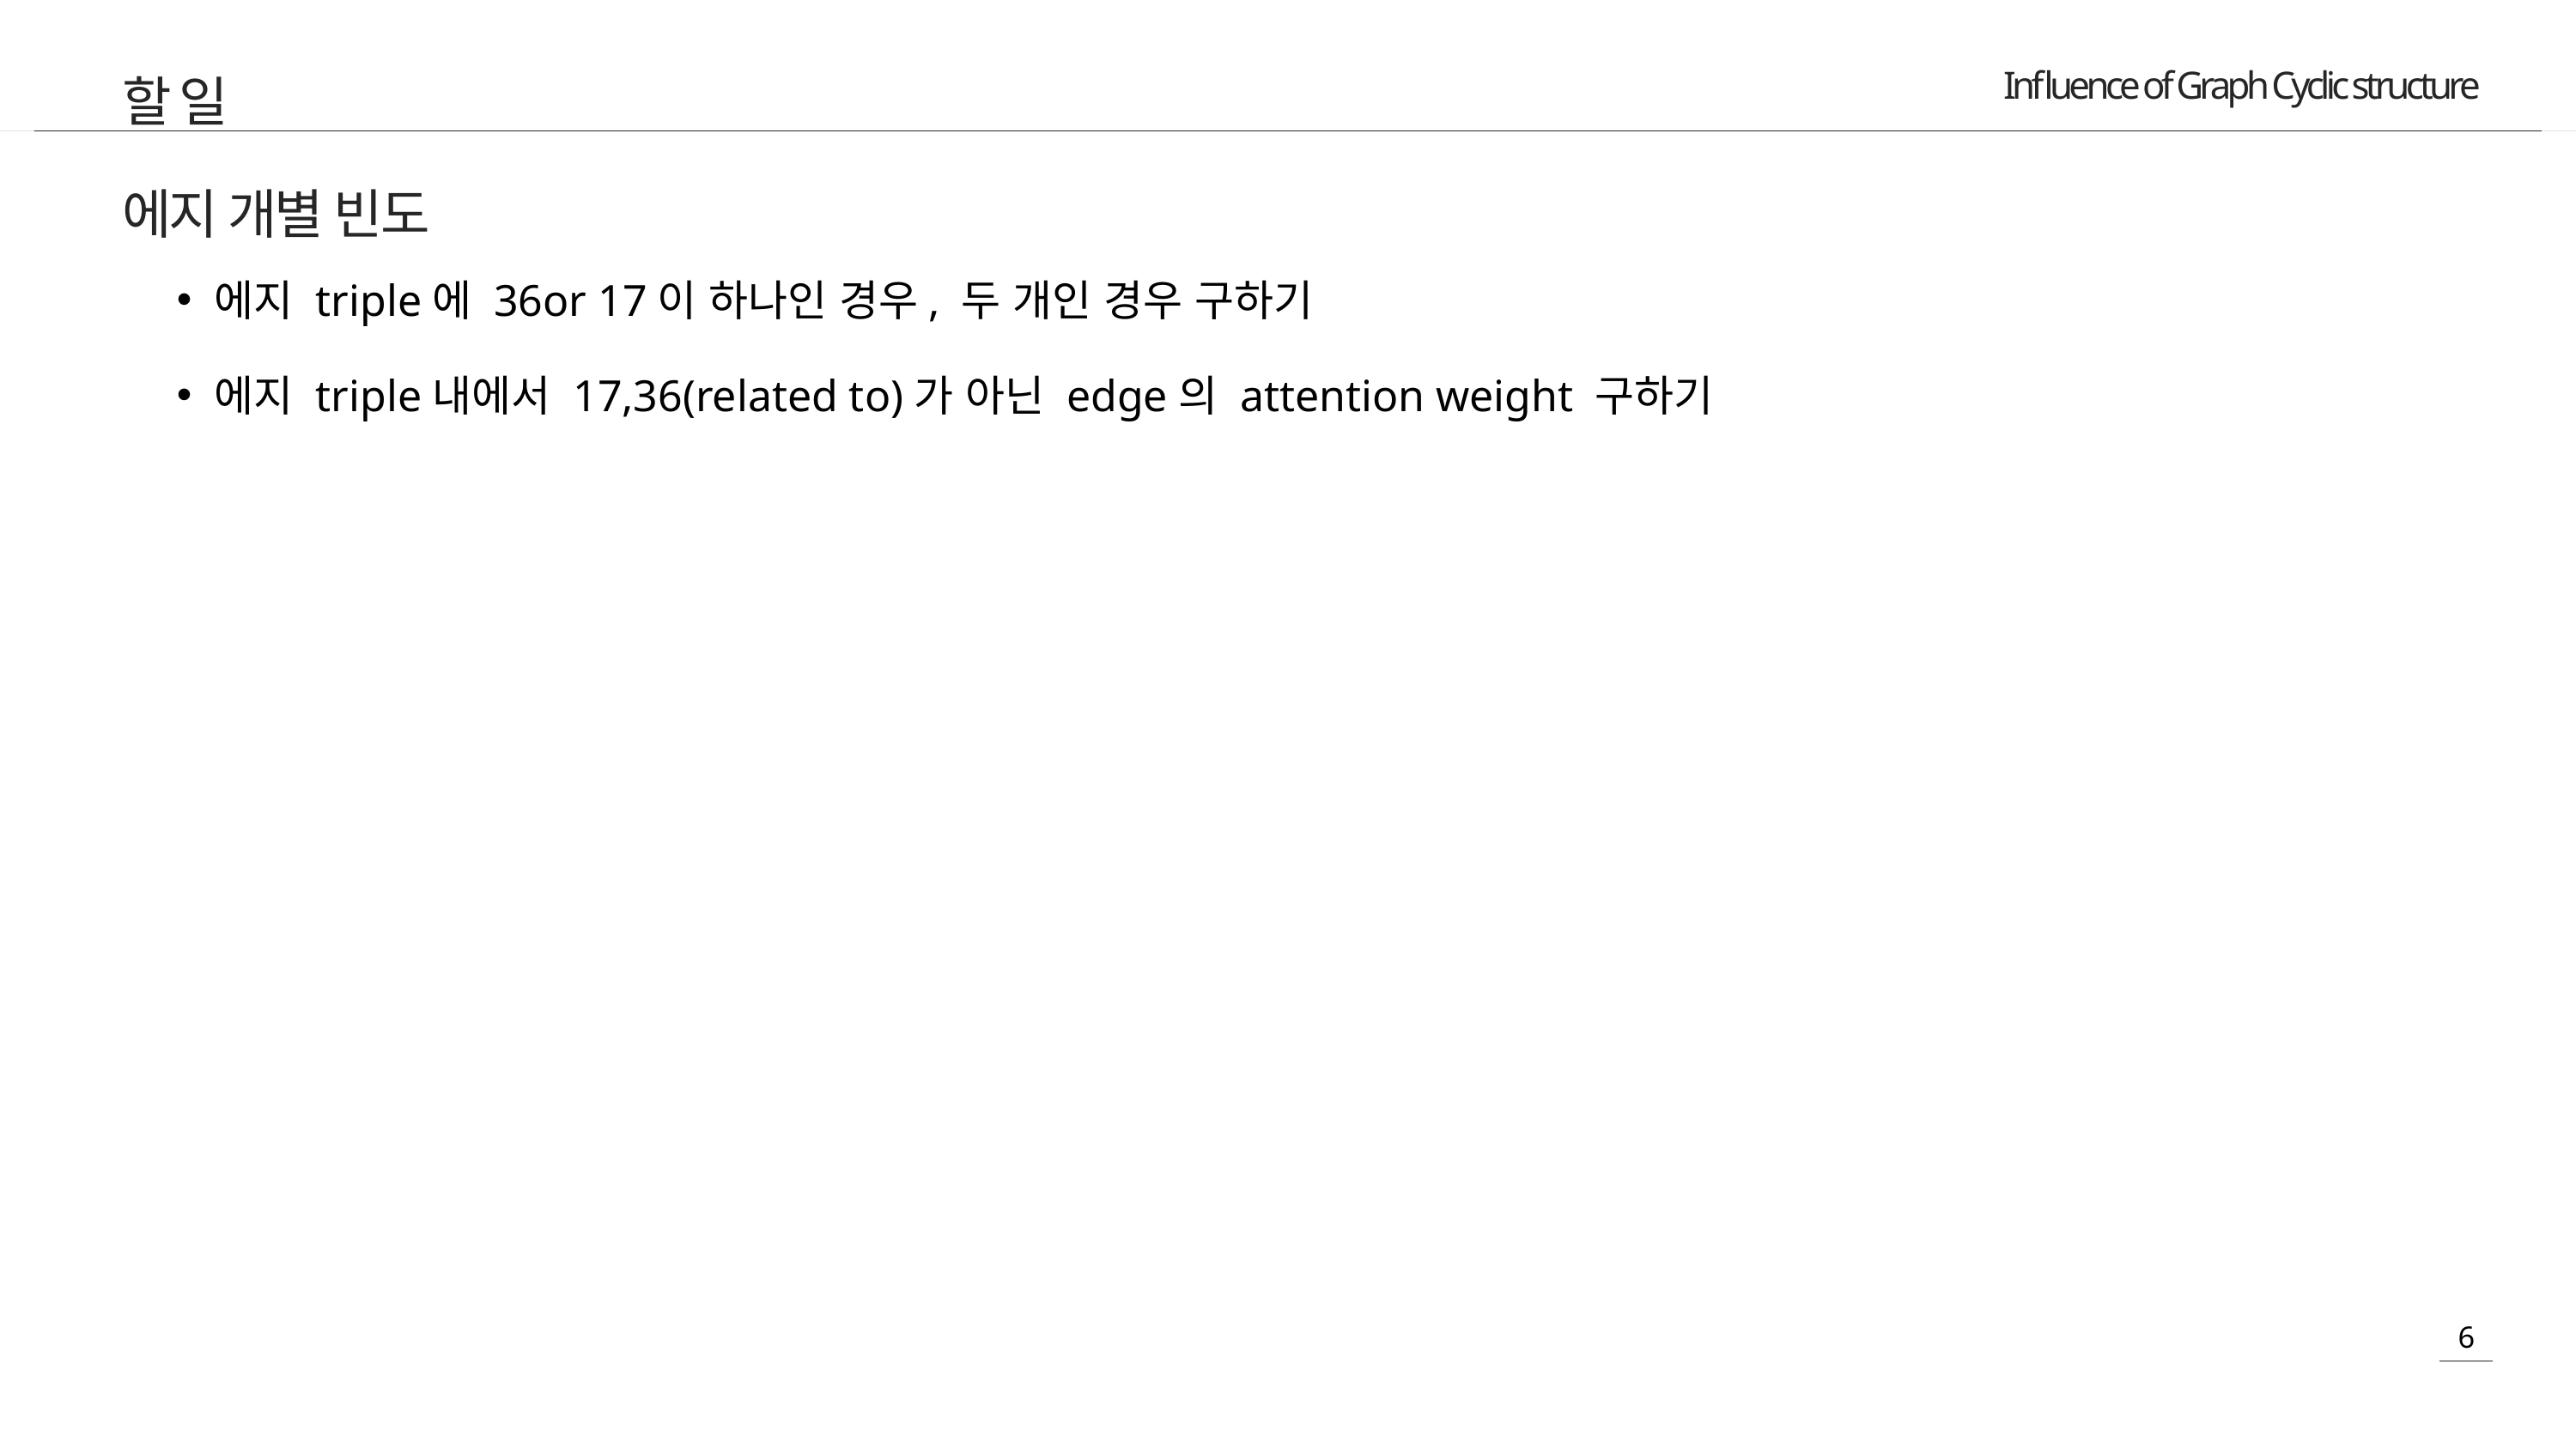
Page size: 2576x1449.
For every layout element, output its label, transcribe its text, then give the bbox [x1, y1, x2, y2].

text_box 에지 개별 빈도 [109, 136, 1288, 269]
text_box 에지 triple에 36or 17이 하나인 경우, 두 개인 경우 구하기 에지 triple내에서 17,36(related to)가 아닌 edge의 attention weight 구하기 [164, 241, 2412, 1333]
list 할 일 [109, 24, 1288, 136]
